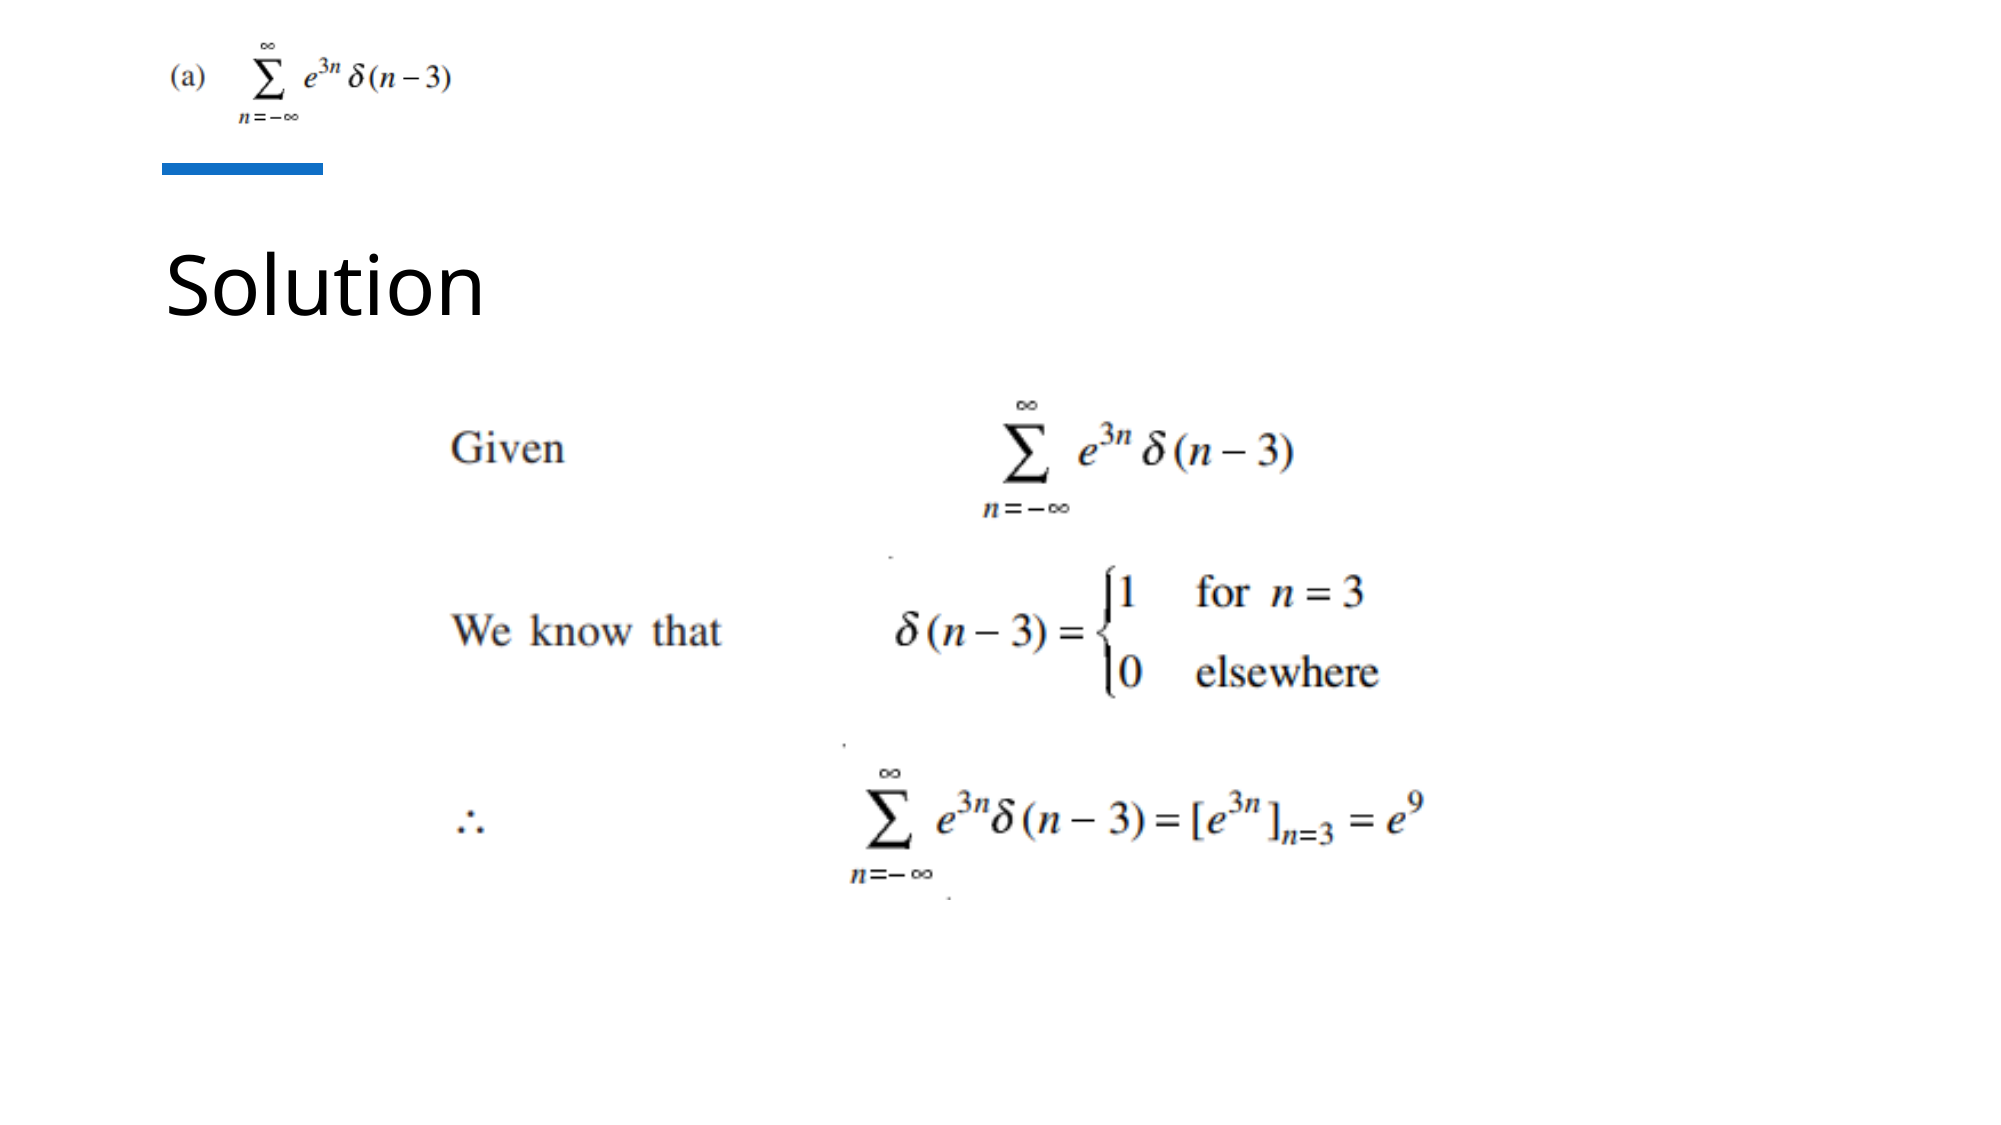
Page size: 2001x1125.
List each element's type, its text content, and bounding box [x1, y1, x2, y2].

picture [149, 29, 474, 149]
title Solution [150, 224, 1850, 420]
picture [420, 397, 1470, 900]
